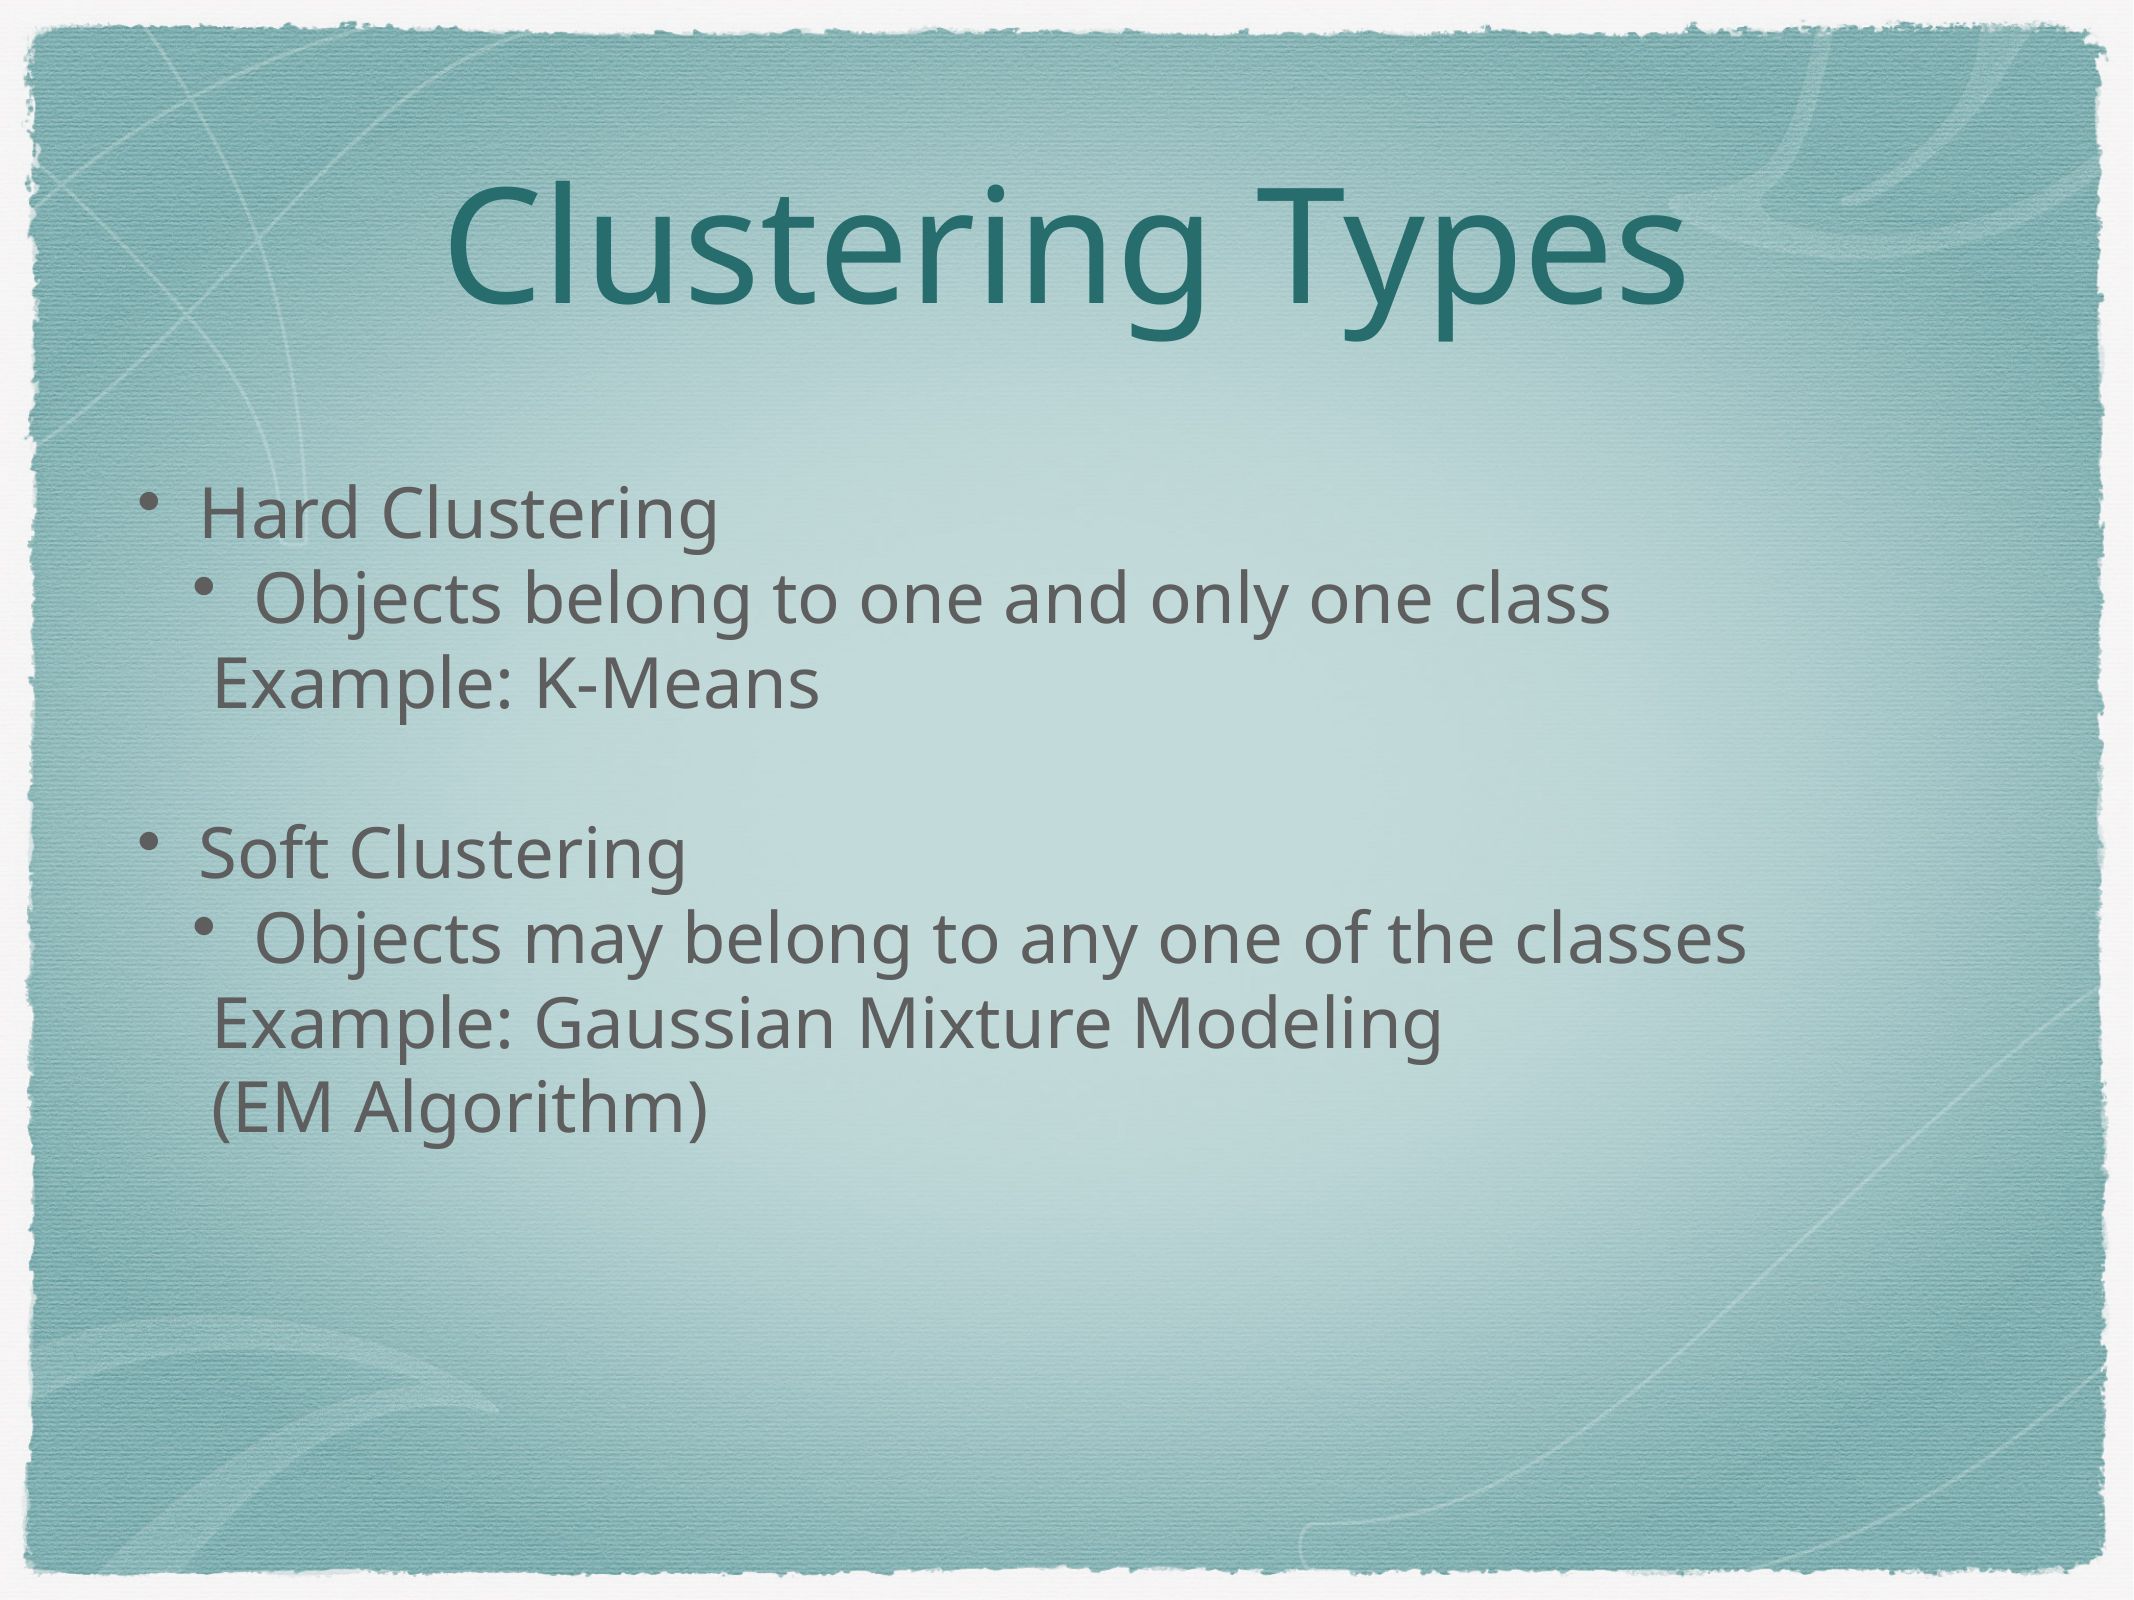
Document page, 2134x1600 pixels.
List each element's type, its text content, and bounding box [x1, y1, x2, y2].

subtitle Hard Clustering Objects belong to one and only one class Example: K-Means Soft Clustering Objects may belong to any one of the classes Example: Gaussian Mixture Modeling (EM Algorithm) [128, 443, 2005, 1156]
picture [0, 0, 2134, 1600]
title Clustering Types [128, 142, 2005, 345]
